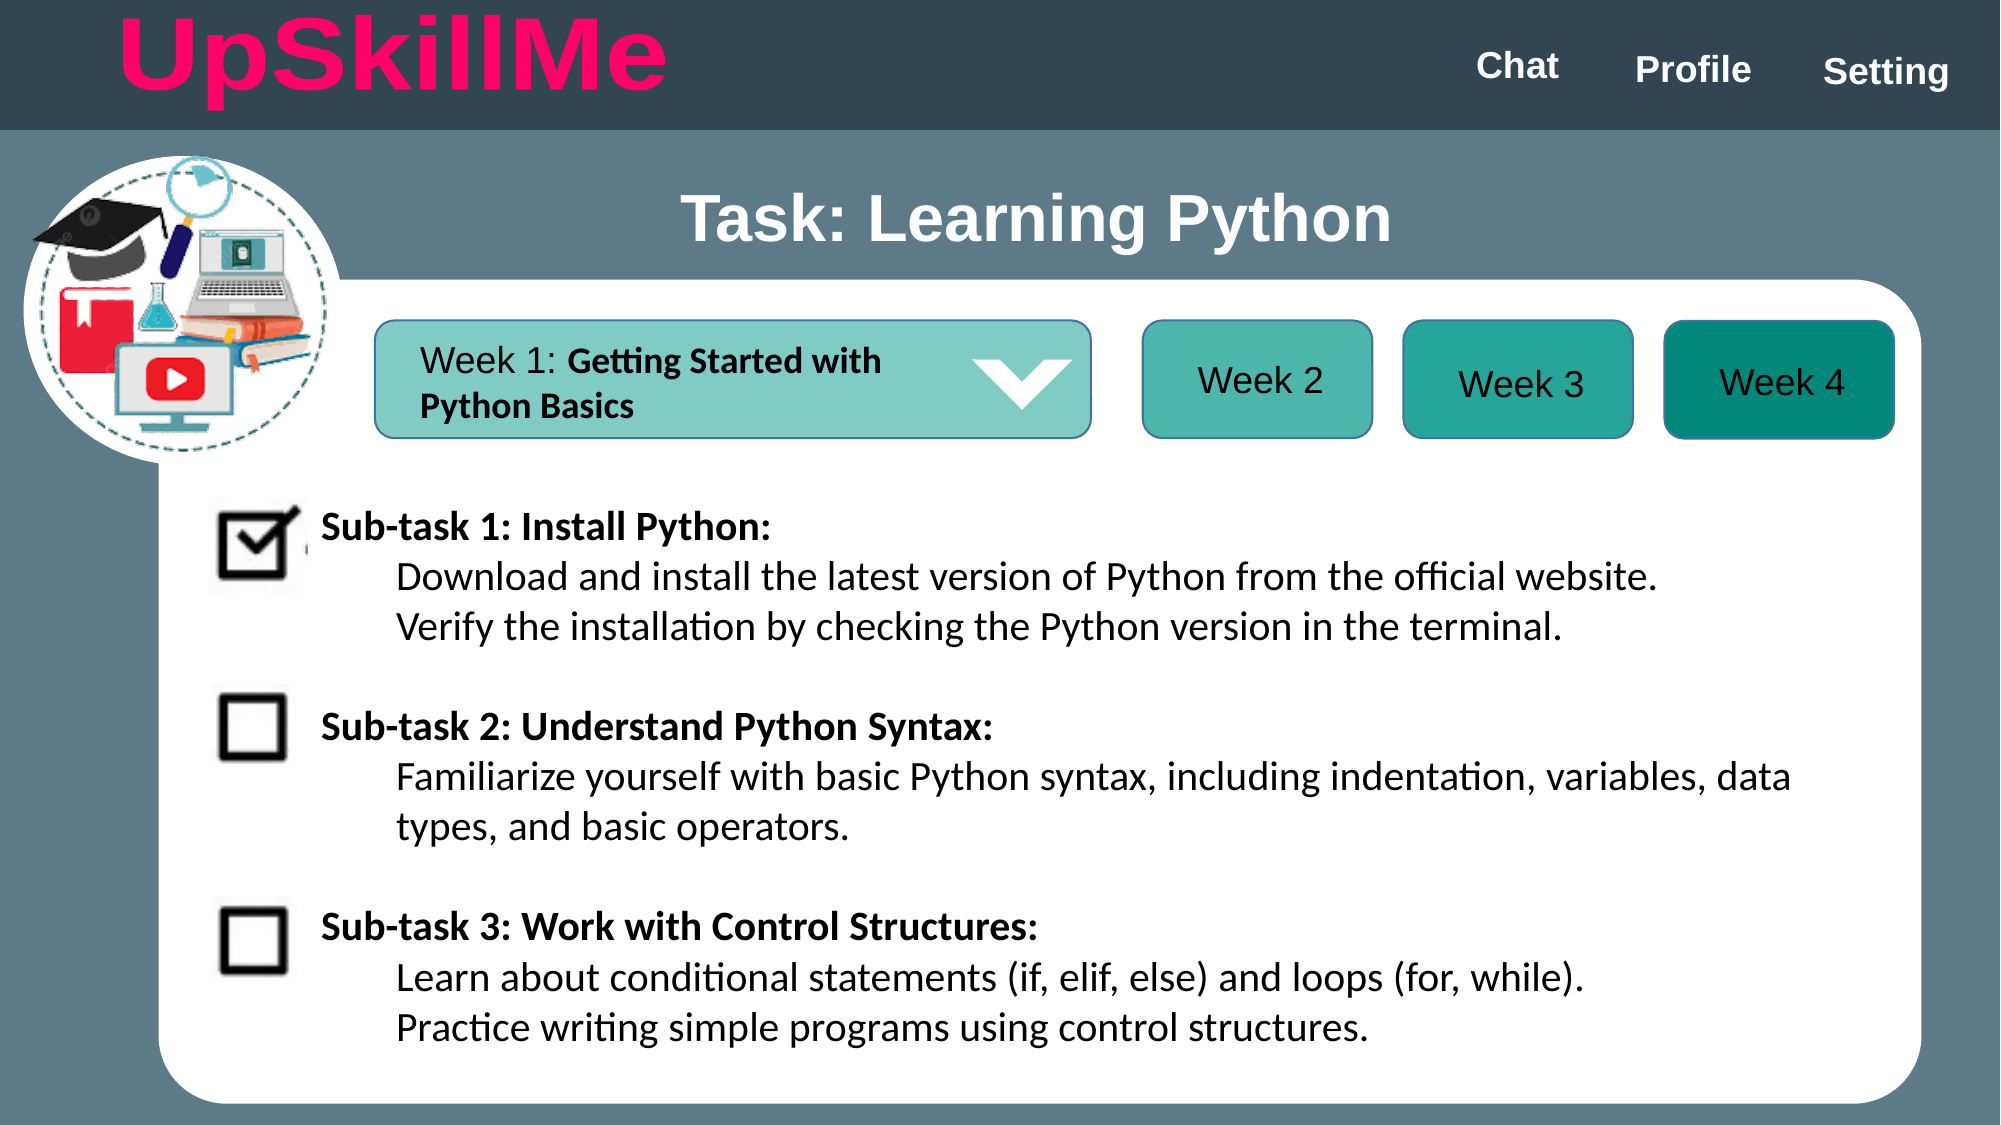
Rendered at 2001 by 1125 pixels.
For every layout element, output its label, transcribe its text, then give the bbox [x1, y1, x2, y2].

picture [210, 683, 298, 775]
text_box Week 2 [1182, 349, 1362, 409]
text_box [1402, 319, 1635, 440]
text_box Profile [1620, 37, 1780, 97]
text_box [0, 0, 2000, 130]
text_box Setting [1808, 39, 1968, 100]
text_box Week 4 [1704, 350, 1907, 411]
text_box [374, 320, 1091, 439]
picture [211, 896, 299, 988]
text_box Chat [1461, 33, 1621, 94]
text_box Week 3 [1443, 352, 1646, 413]
text_box [1663, 319, 1896, 440]
text_box [0, 130, 2000, 1125]
text_box Task: Learning Python [665, 167, 1490, 262]
picture [2, 128, 355, 480]
text_box [158, 279, 1922, 1104]
text_box [1141, 319, 1374, 440]
picture [205, 497, 308, 595]
text_box Sub-task 1: Install Python: Download and install the latest version of Python from the official website. Verify the installation by checking the Python version in the terminal. Sub-task 2: Understand Python Syntax: Familiarize yourself with basic Python syntax, including indentation, variables, data types, and basic operators. Sub-task 3: Work with Control Structures: Learn about conditional statements (if, elif, else) and loops (for, while). Practice writing simple programs using control structures. [306, 491, 1865, 1057]
